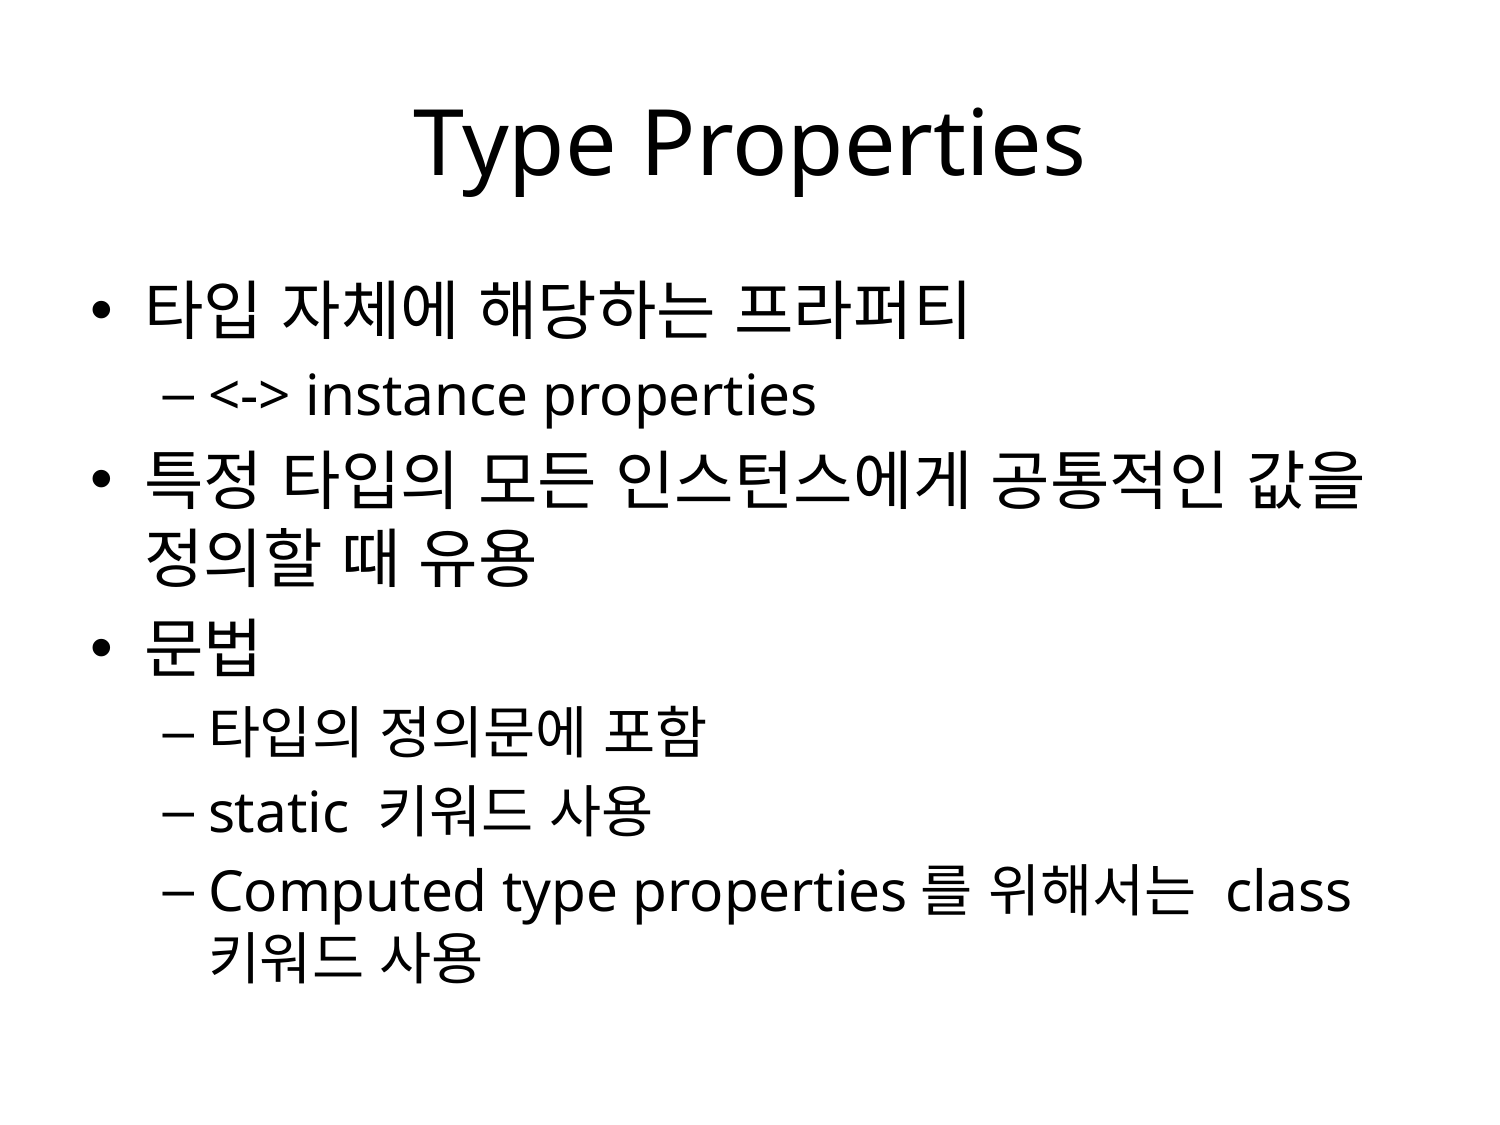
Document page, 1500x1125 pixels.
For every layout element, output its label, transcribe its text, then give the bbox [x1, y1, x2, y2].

list 타입 자체에 해당하는 프라퍼티 <-> instance properties 특정 타입의 모든 인스턴스에게 공통적인 값을 정의할 때 유용 문법 타입의 정의문에 포함 static 키워드 사용 Computed type properties를 위해서는 class 키워드 사용 [75, 262, 1425, 1005]
title Type Properties [75, 45, 1425, 233]
